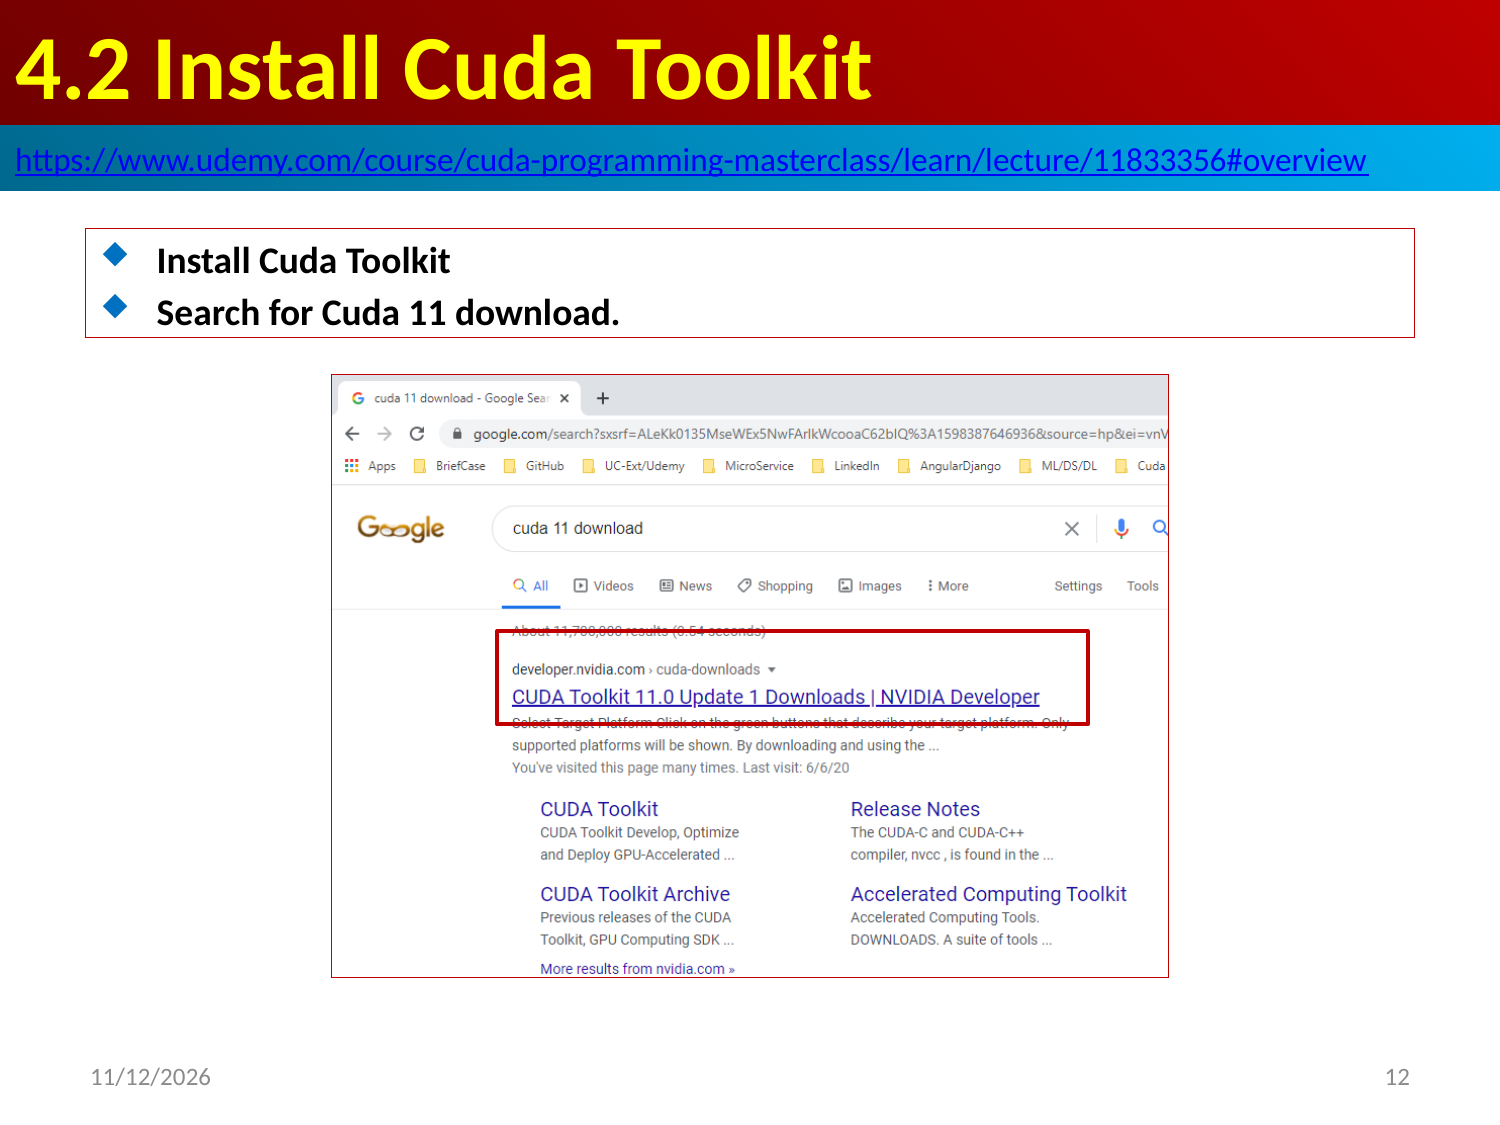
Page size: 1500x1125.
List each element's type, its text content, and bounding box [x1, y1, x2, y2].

text_box https://www.udemy.com/course/cuda-programming-masterclass/learn/lecture/11833356#overview [0, 125, 1500, 191]
title 4.2 Install Cuda Toolkit [0, 0, 1500, 125]
picture [331, 374, 1169, 978]
slide_number 12 [1074, 1042, 1425, 1109]
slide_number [75, 1042, 425, 1109]
subtitle Install Cuda Toolkit Search for Cuda 11 download. [85, 228, 1415, 338]
